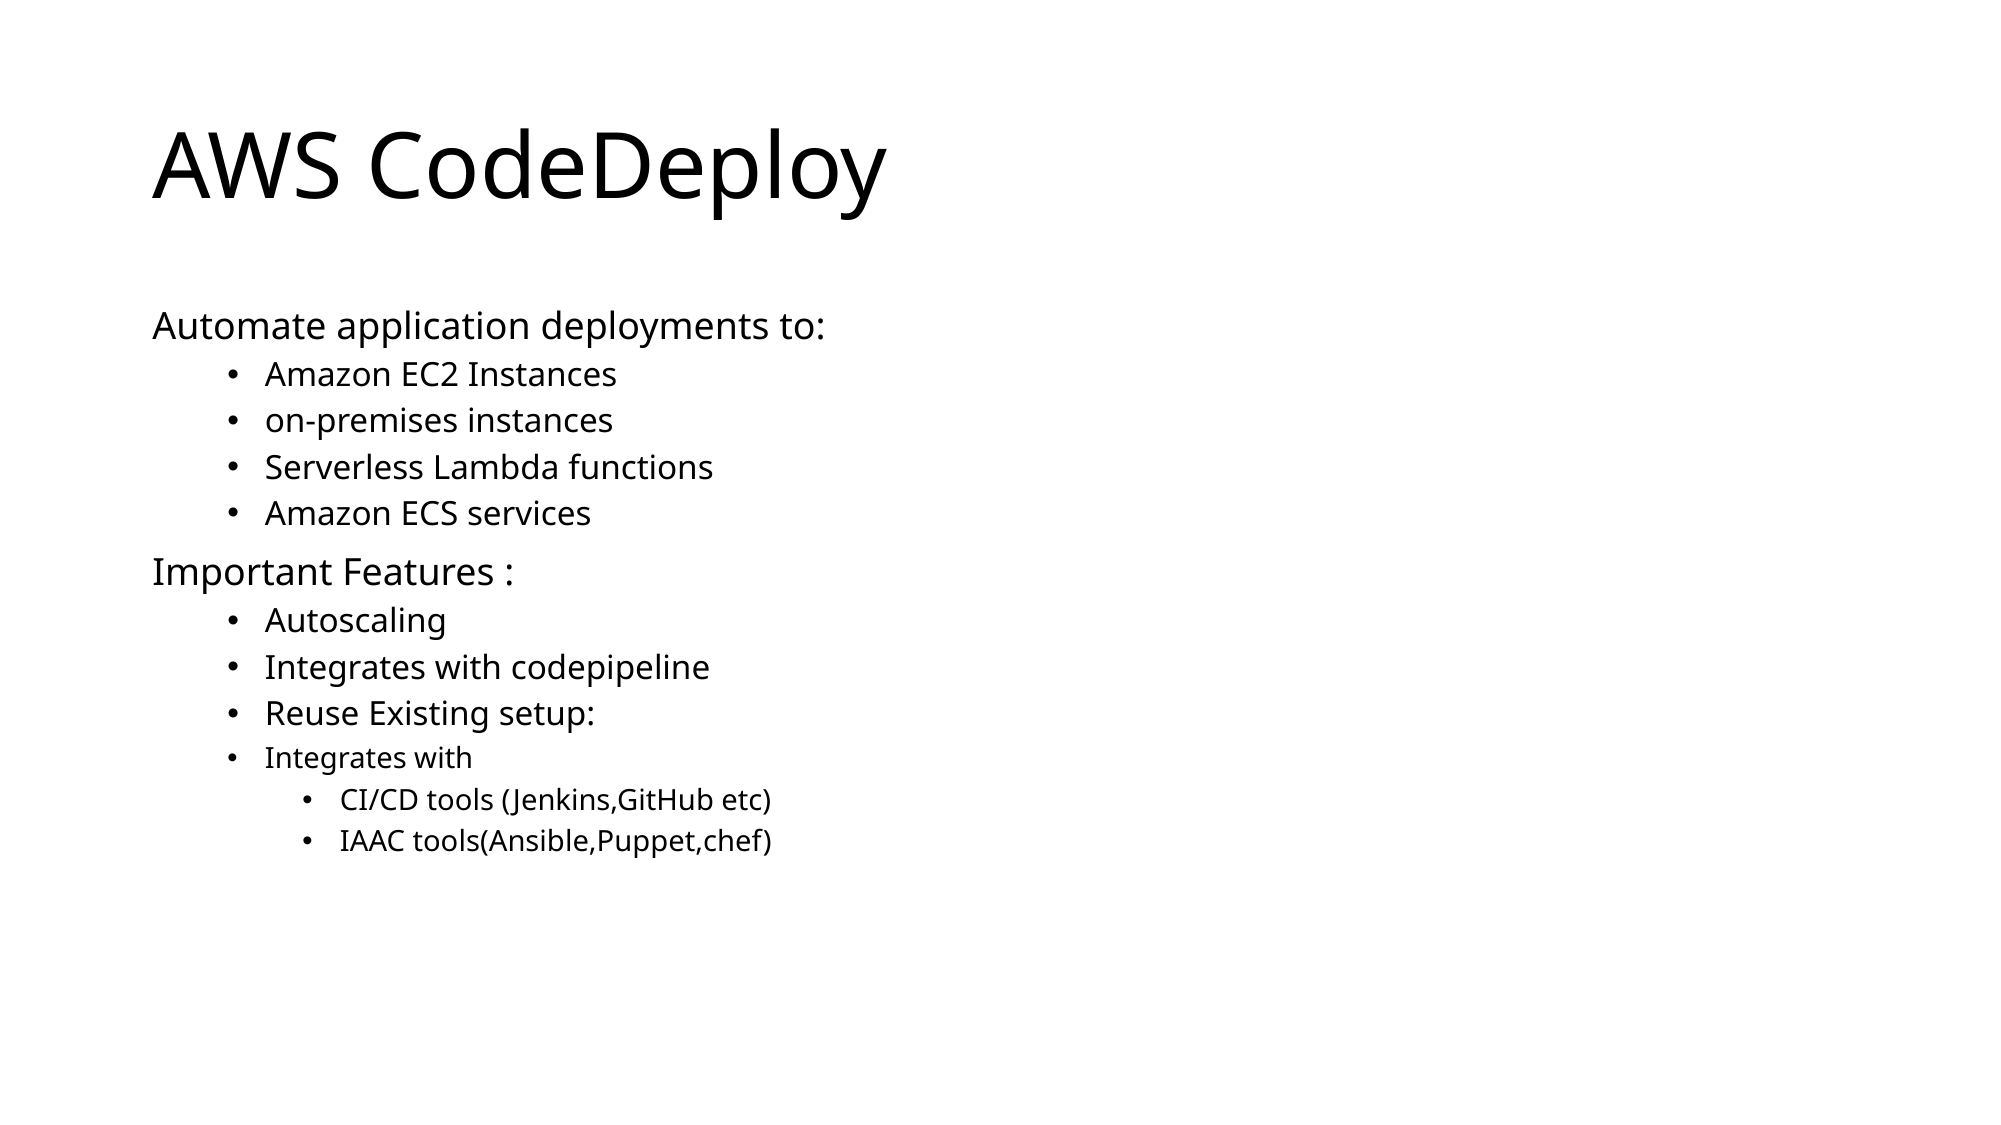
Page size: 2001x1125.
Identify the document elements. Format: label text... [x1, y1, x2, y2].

list Automate application deployments to: Amazon EC2 Instances on-premises instances Serverless Lambda functions Amazon ECS services Important Features : Autoscaling Integrates with codepipeline Reuse Existing setup: Integrates with CI/CD tools (Jenkins,GitHub etc) IAAC tools(Ansible,Puppet,chef) [137, 299, 1863, 1014]
title AWS CodeDeploy [137, 59, 1863, 278]
